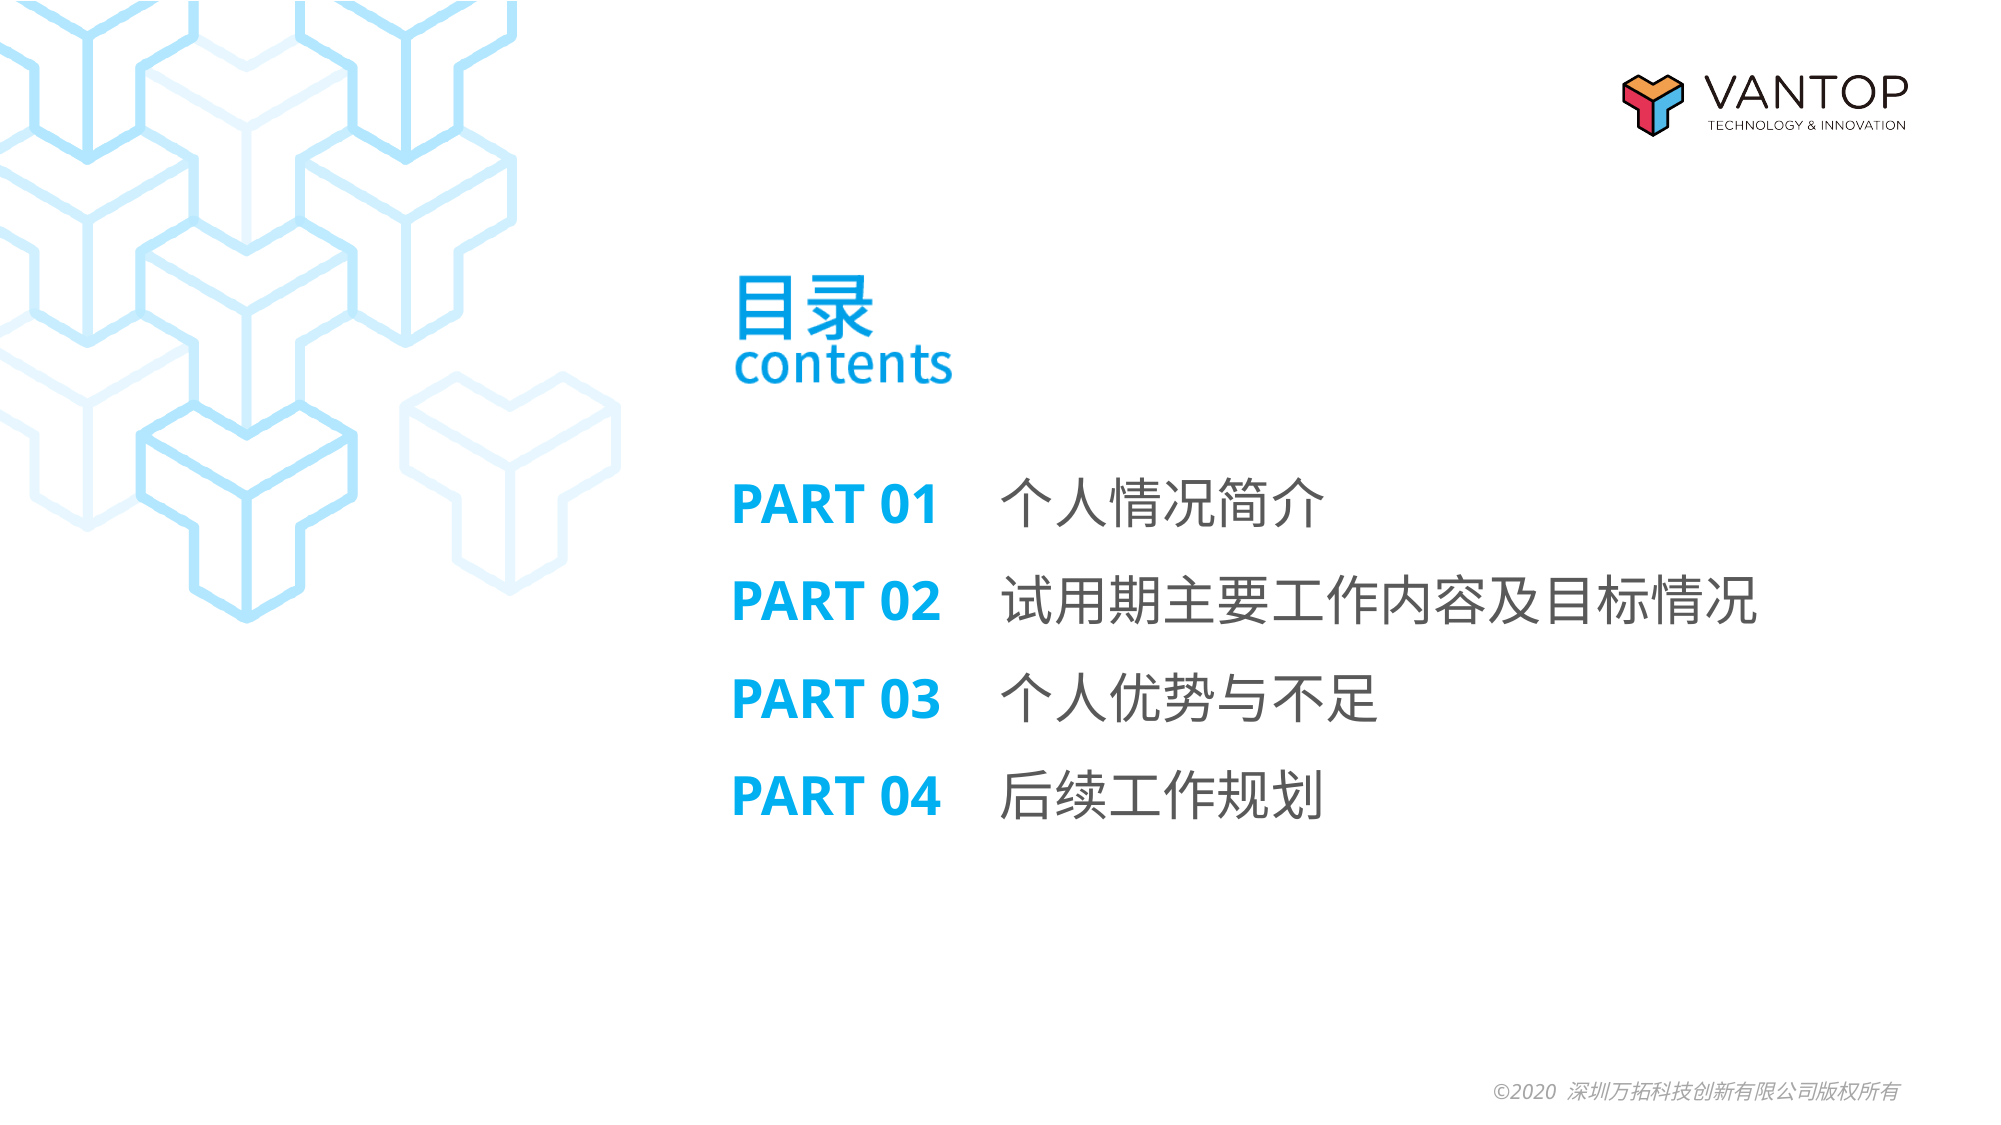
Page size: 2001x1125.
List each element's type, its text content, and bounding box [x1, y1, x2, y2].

picture [1564, 46, 1966, 161]
text_box PART 01 PART 02 PART 03 PART 04 [714, 429, 1045, 834]
picture [0, 0, 658, 651]
text_box 个人情况简介 试用期主要工作内容及目标情况 个人优势与不足 后续工作规划 [1045, 429, 1860, 834]
picture [703, 230, 1297, 420]
